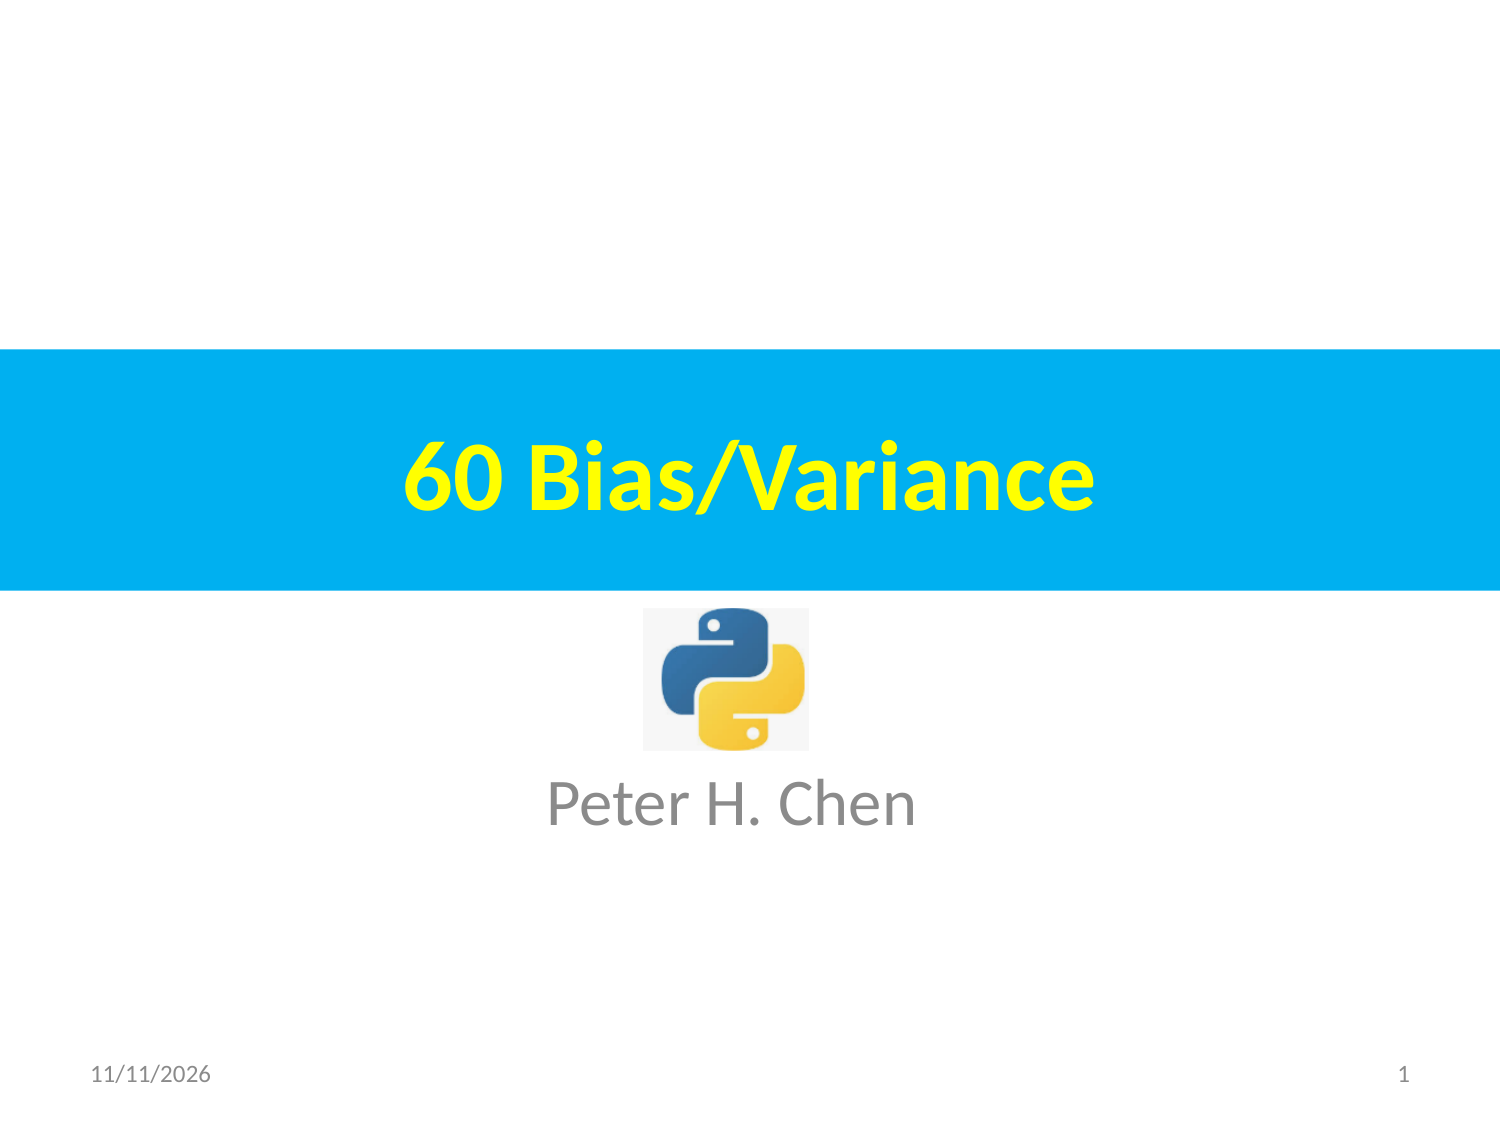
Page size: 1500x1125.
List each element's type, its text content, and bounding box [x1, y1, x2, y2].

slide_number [75, 1042, 425, 1103]
title 60 Bias/Variance [0, 349, 1500, 591]
subtitle Peter H. Chen [206, 751, 1257, 866]
picture [643, 606, 809, 752]
slide_number 1 [1074, 1042, 1425, 1103]
